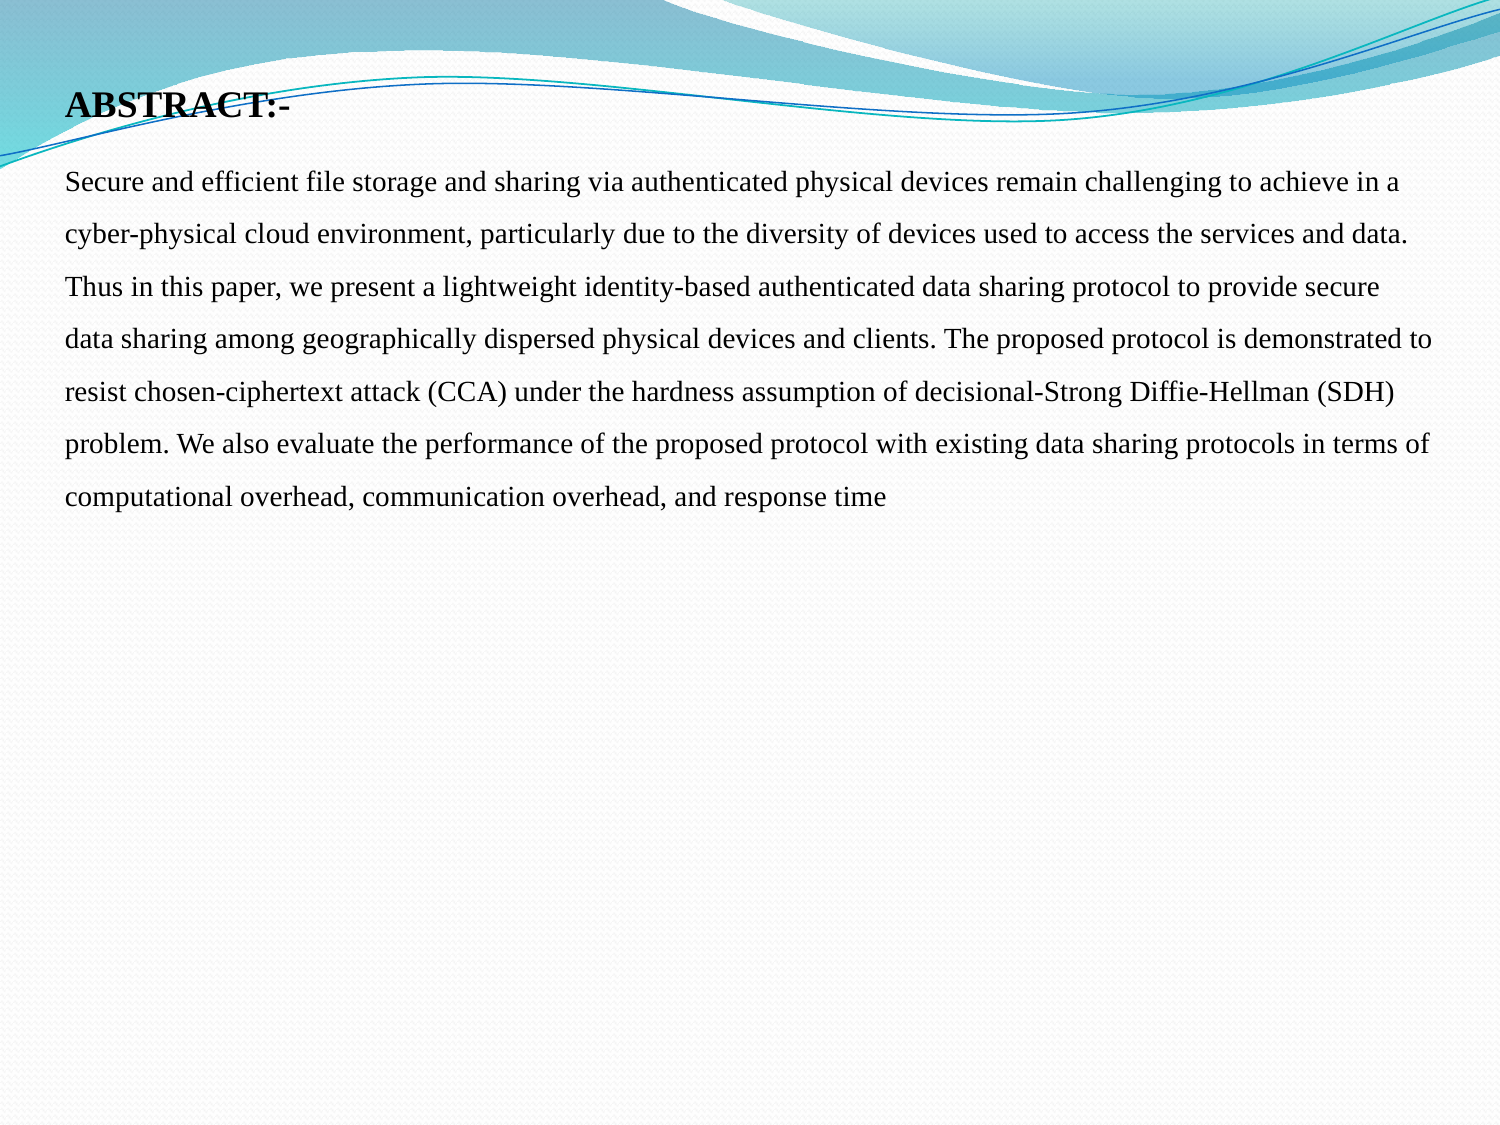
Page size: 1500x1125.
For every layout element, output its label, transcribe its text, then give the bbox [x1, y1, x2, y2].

text_box ABSTRACT:- [49, 50, 413, 133]
text_box Secure and efficient file storage and sharing via authenticated physical devices remain challenging to achieve in a cyber-physical cloud environment, particularly due to the diversity of devices used to access the services and data. Thus in this paper, we present a lightweight identity-based authenticated data sharing protocol to provide secure data sharing among geographically dispersed physical devices and clients. The proposed protocol is demonstrated to resist chosen-ciphertext attack (CCA) under the hardness assumption of decisional-Strong Diffie-Hellman (SDH) problem. We also evaluate the performance of the proposed protocol with existing data sharing protocols in terms of computational overhead, communication overhead, and response time [50, 137, 1450, 520]
